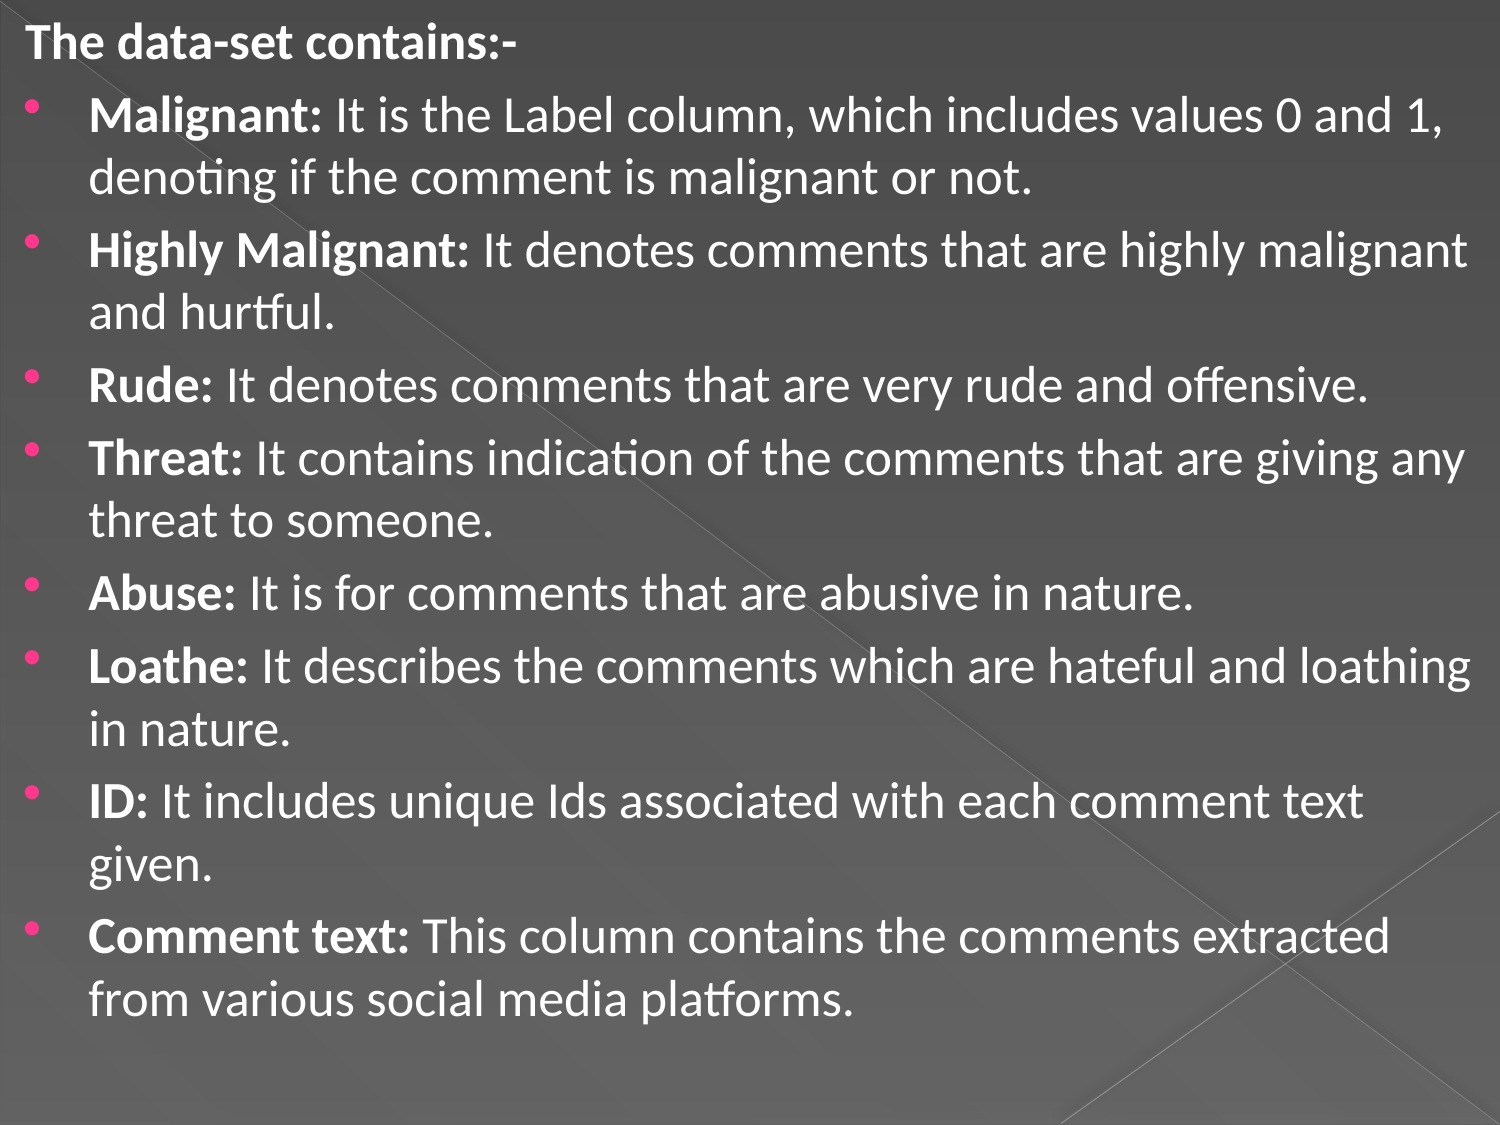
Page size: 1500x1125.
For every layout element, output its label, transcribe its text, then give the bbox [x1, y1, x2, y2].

list The data-set contains:- Malignant: It is the Label column, which includes values 0 and 1, denoting if the comment is malignant or not. Highly Malignant: It denotes comments that are highly malignant and hurtful. Rude: It denotes comments that are very rude and offensive. Threat: It contains indication of the comments that are giving any threat to someone. Abuse: It is for comments that are abusive in nature. Loathe: It describes the comments which are hateful and loathing in nature. ID: It includes unique Ids associated with each comment text given. Comment text: This column contains the comments extracted from various social media platforms. [0, 0, 1500, 1125]
